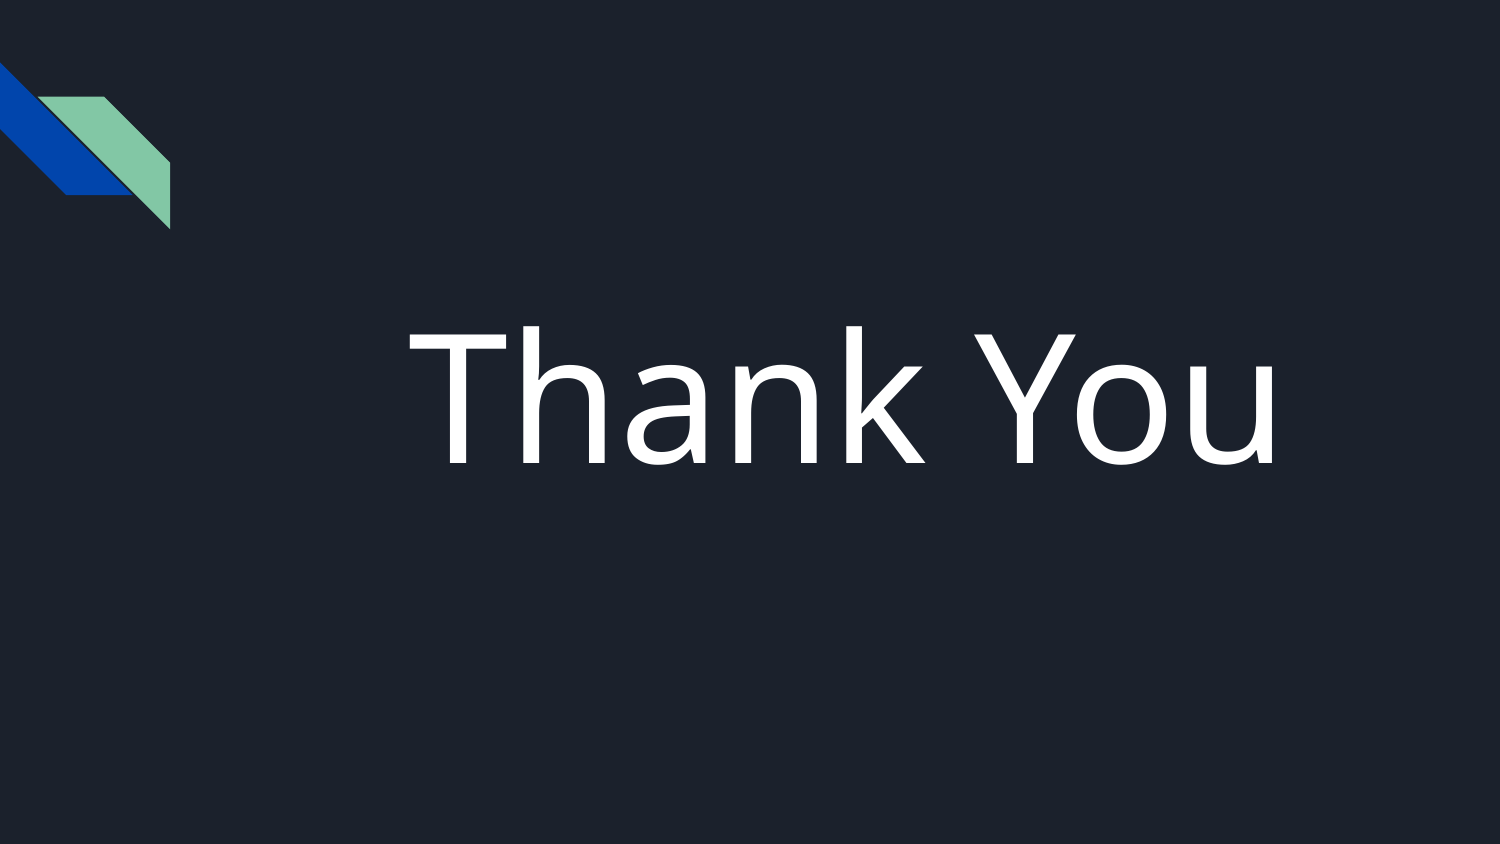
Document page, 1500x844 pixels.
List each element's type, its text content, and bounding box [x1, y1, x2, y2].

list Thank You [393, 236, 1364, 714]
